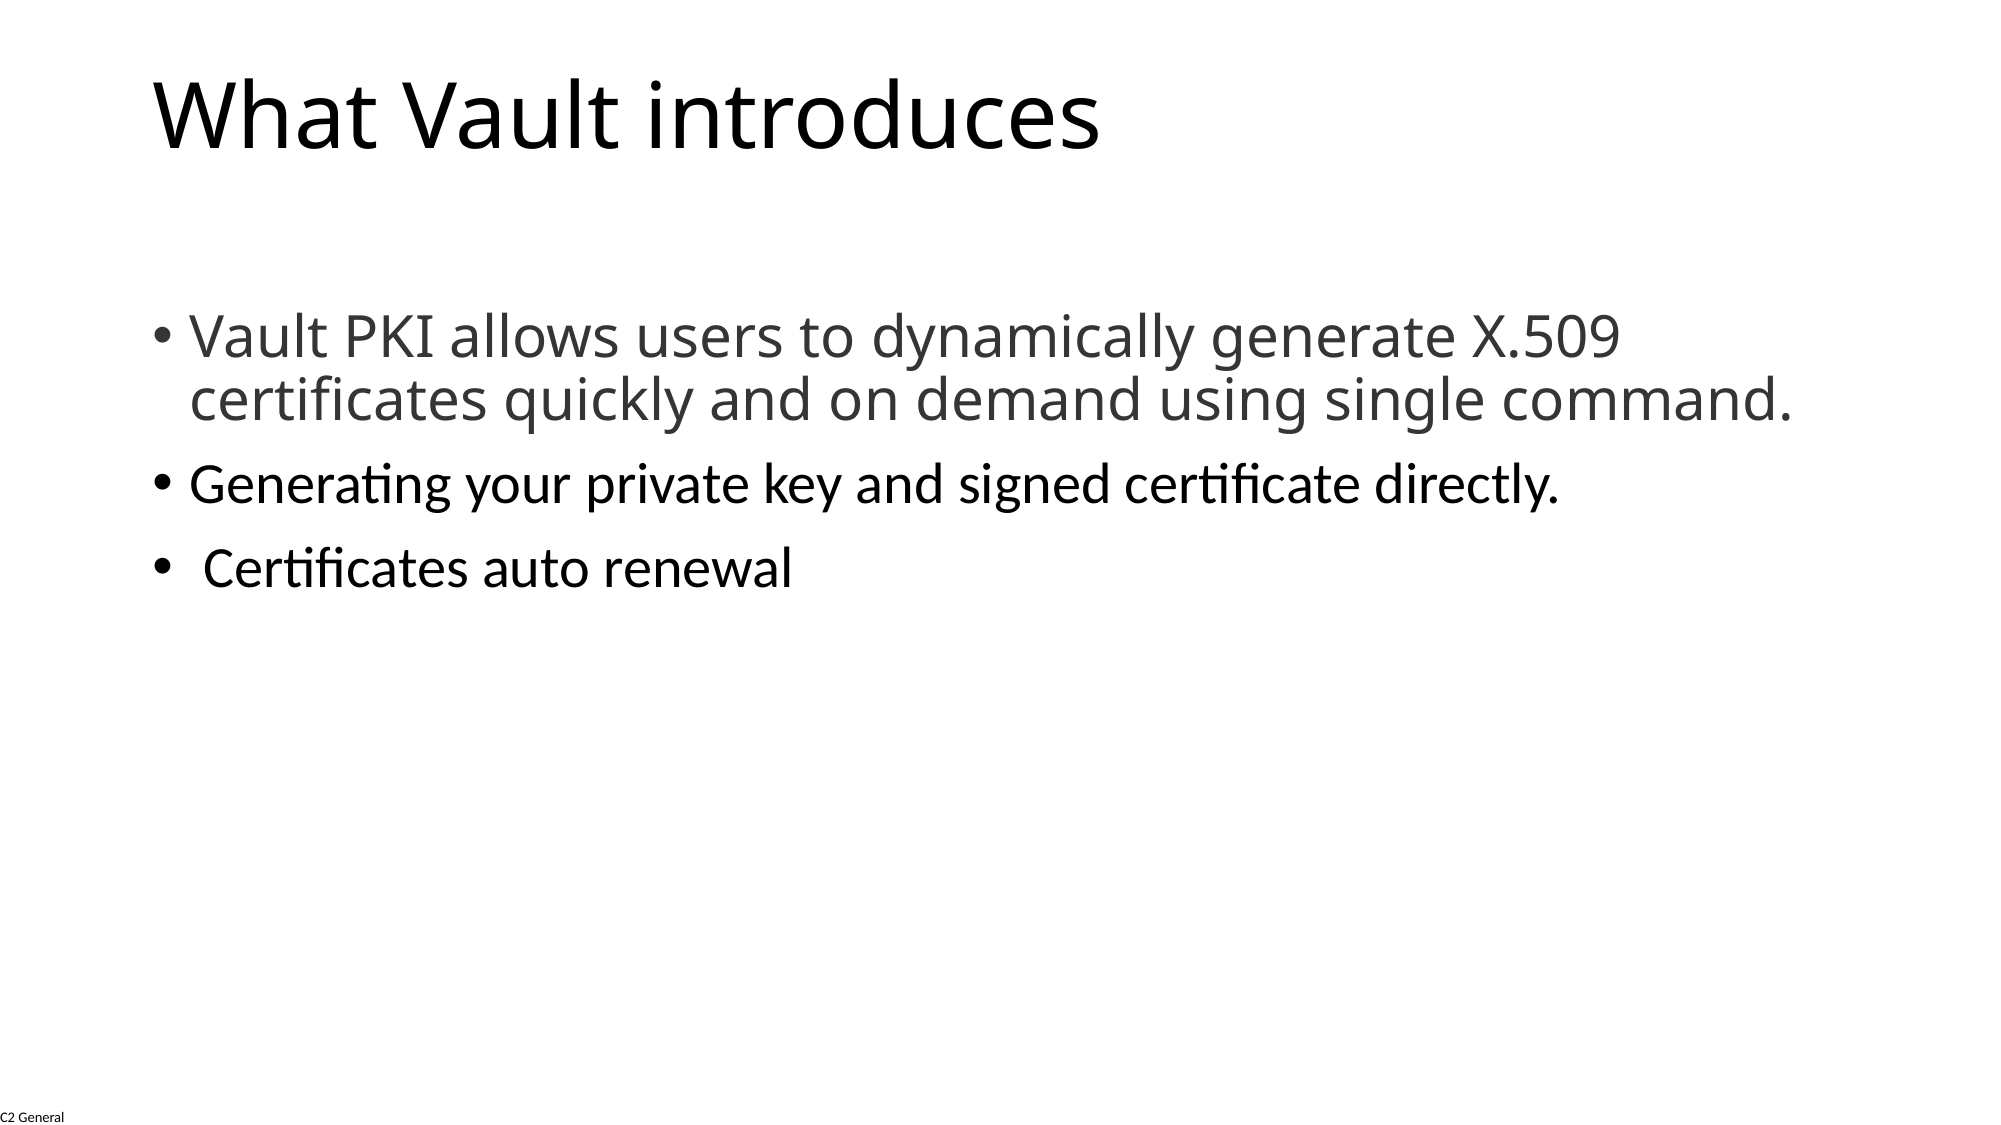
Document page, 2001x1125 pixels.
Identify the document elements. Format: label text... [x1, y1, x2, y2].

title What Vault introduces [137, 59, 1863, 278]
list Vault PKI allows users to dynamically generate X.509 certificates quickly and on demand using single command. Generating your private key and signed certificate directly. Certificates auto renewal [137, 299, 1863, 1014]
